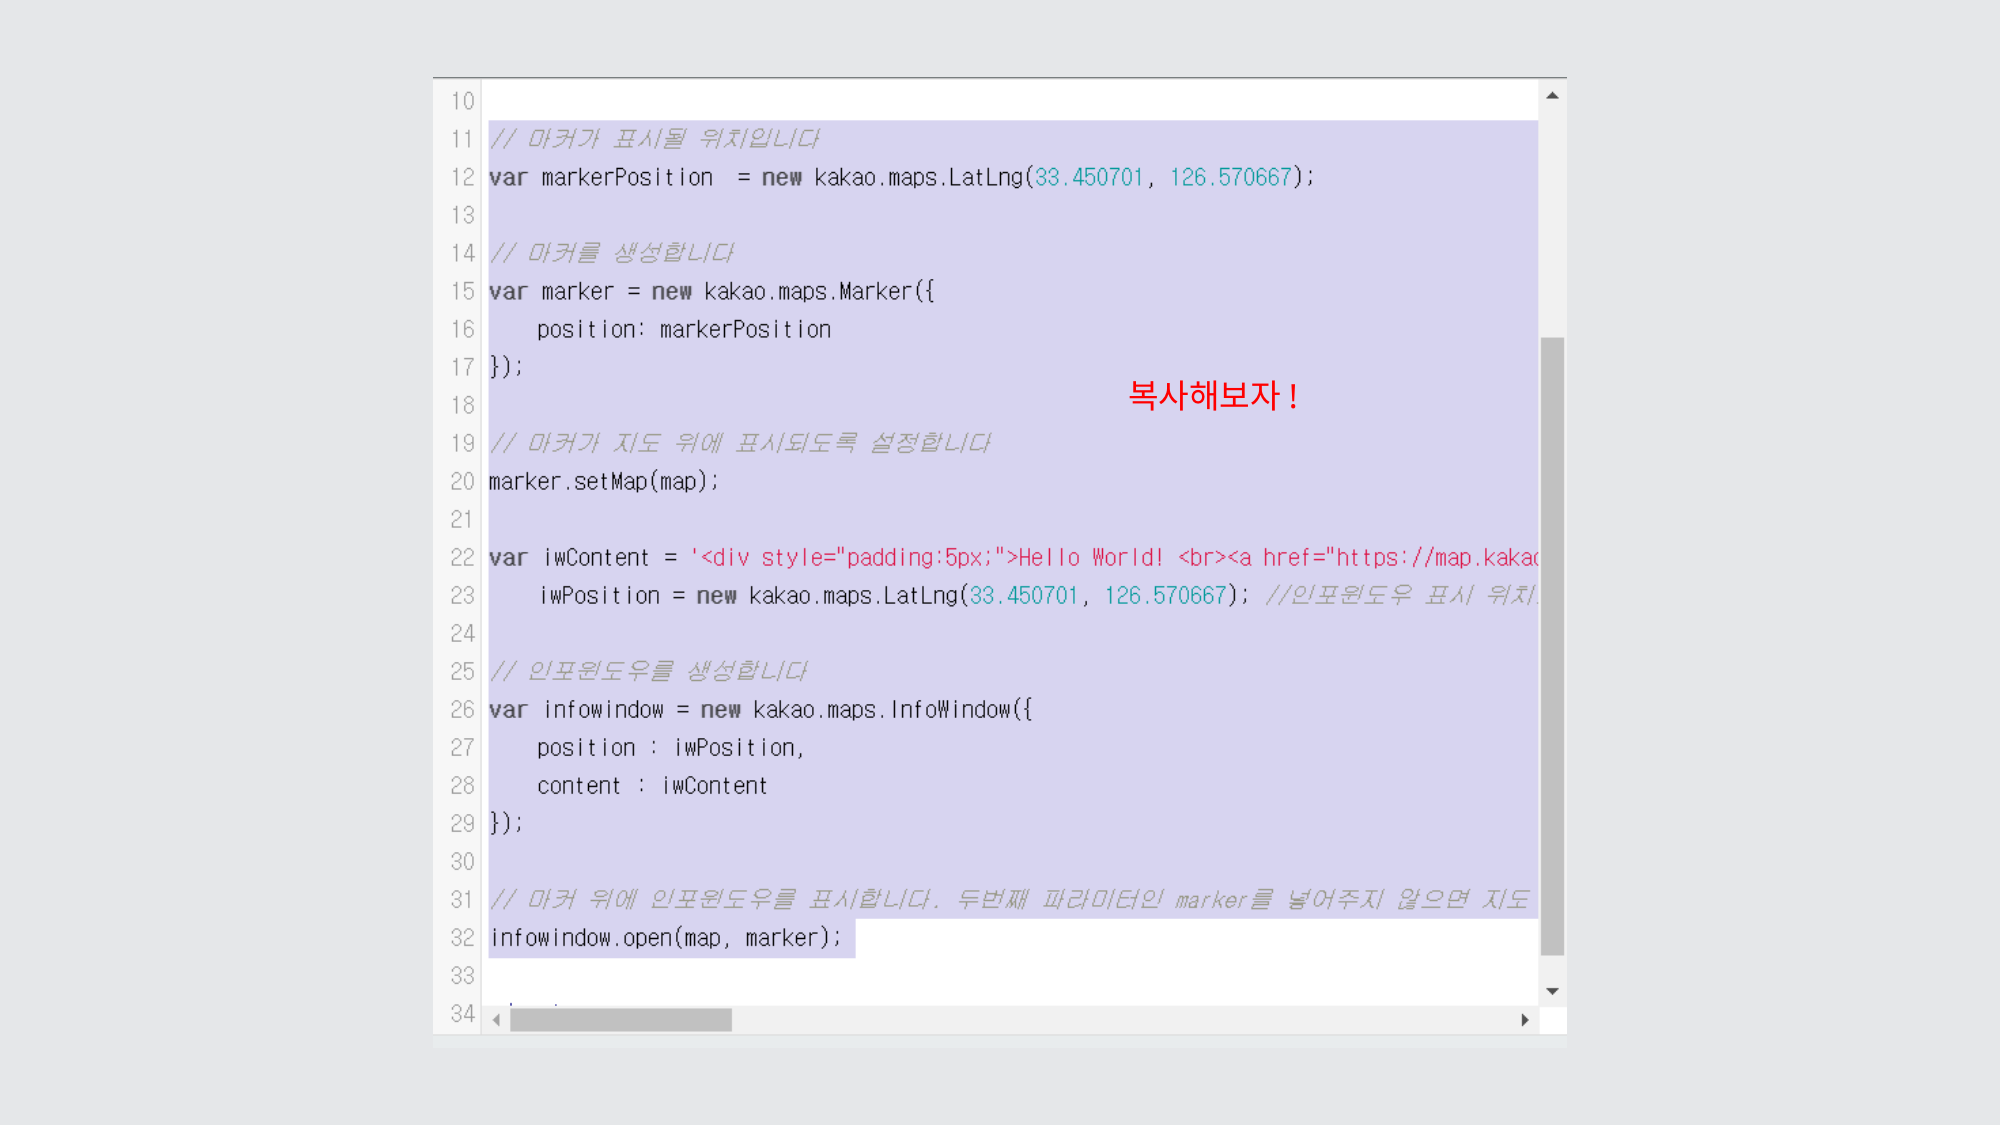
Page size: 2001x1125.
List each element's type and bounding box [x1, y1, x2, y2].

picture [433, 77, 1567, 1048]
text_box [0, 0, 2000, 1125]
